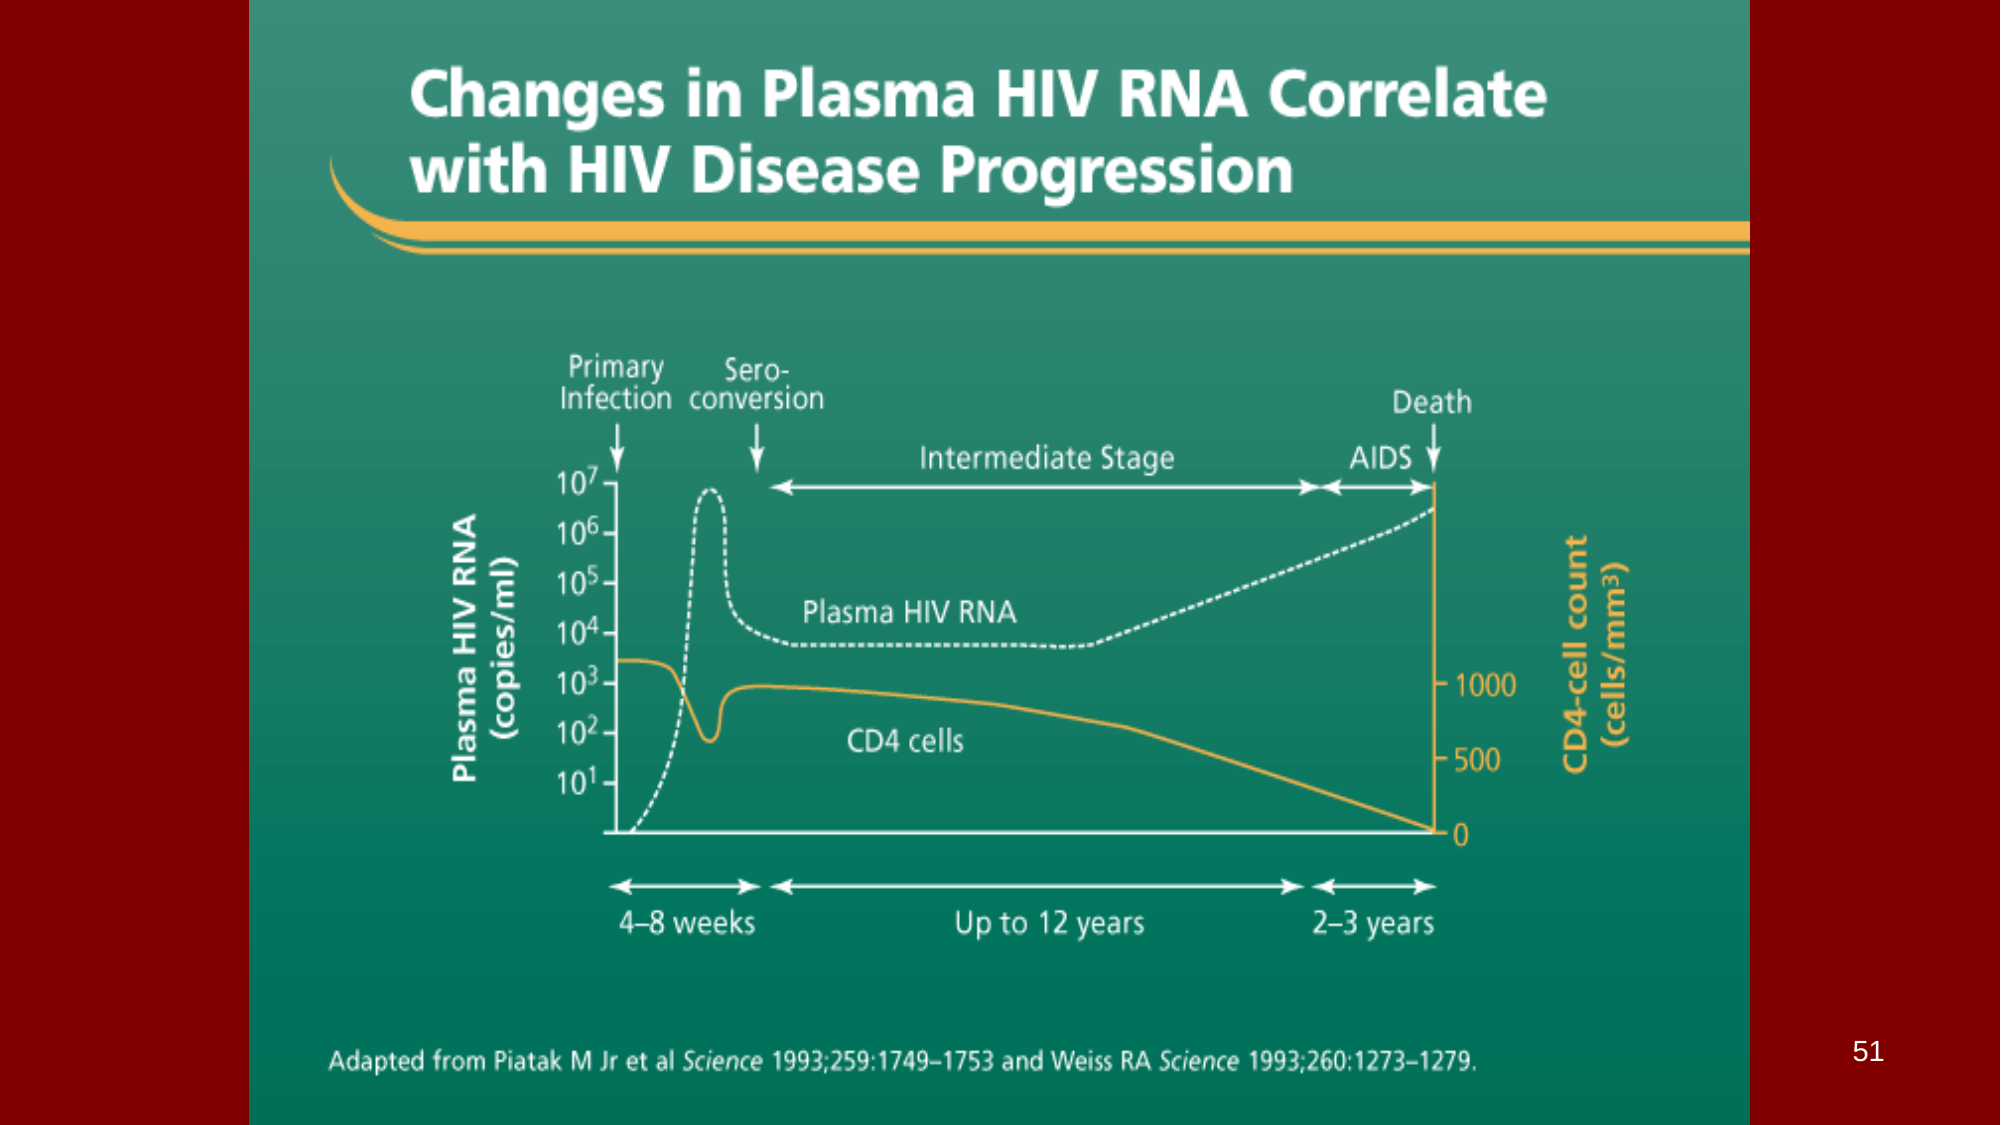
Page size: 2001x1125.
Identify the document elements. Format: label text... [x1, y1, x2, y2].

slide_number 51 [1753, 1024, 1900, 1103]
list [249, 0, 1751, 1125]
